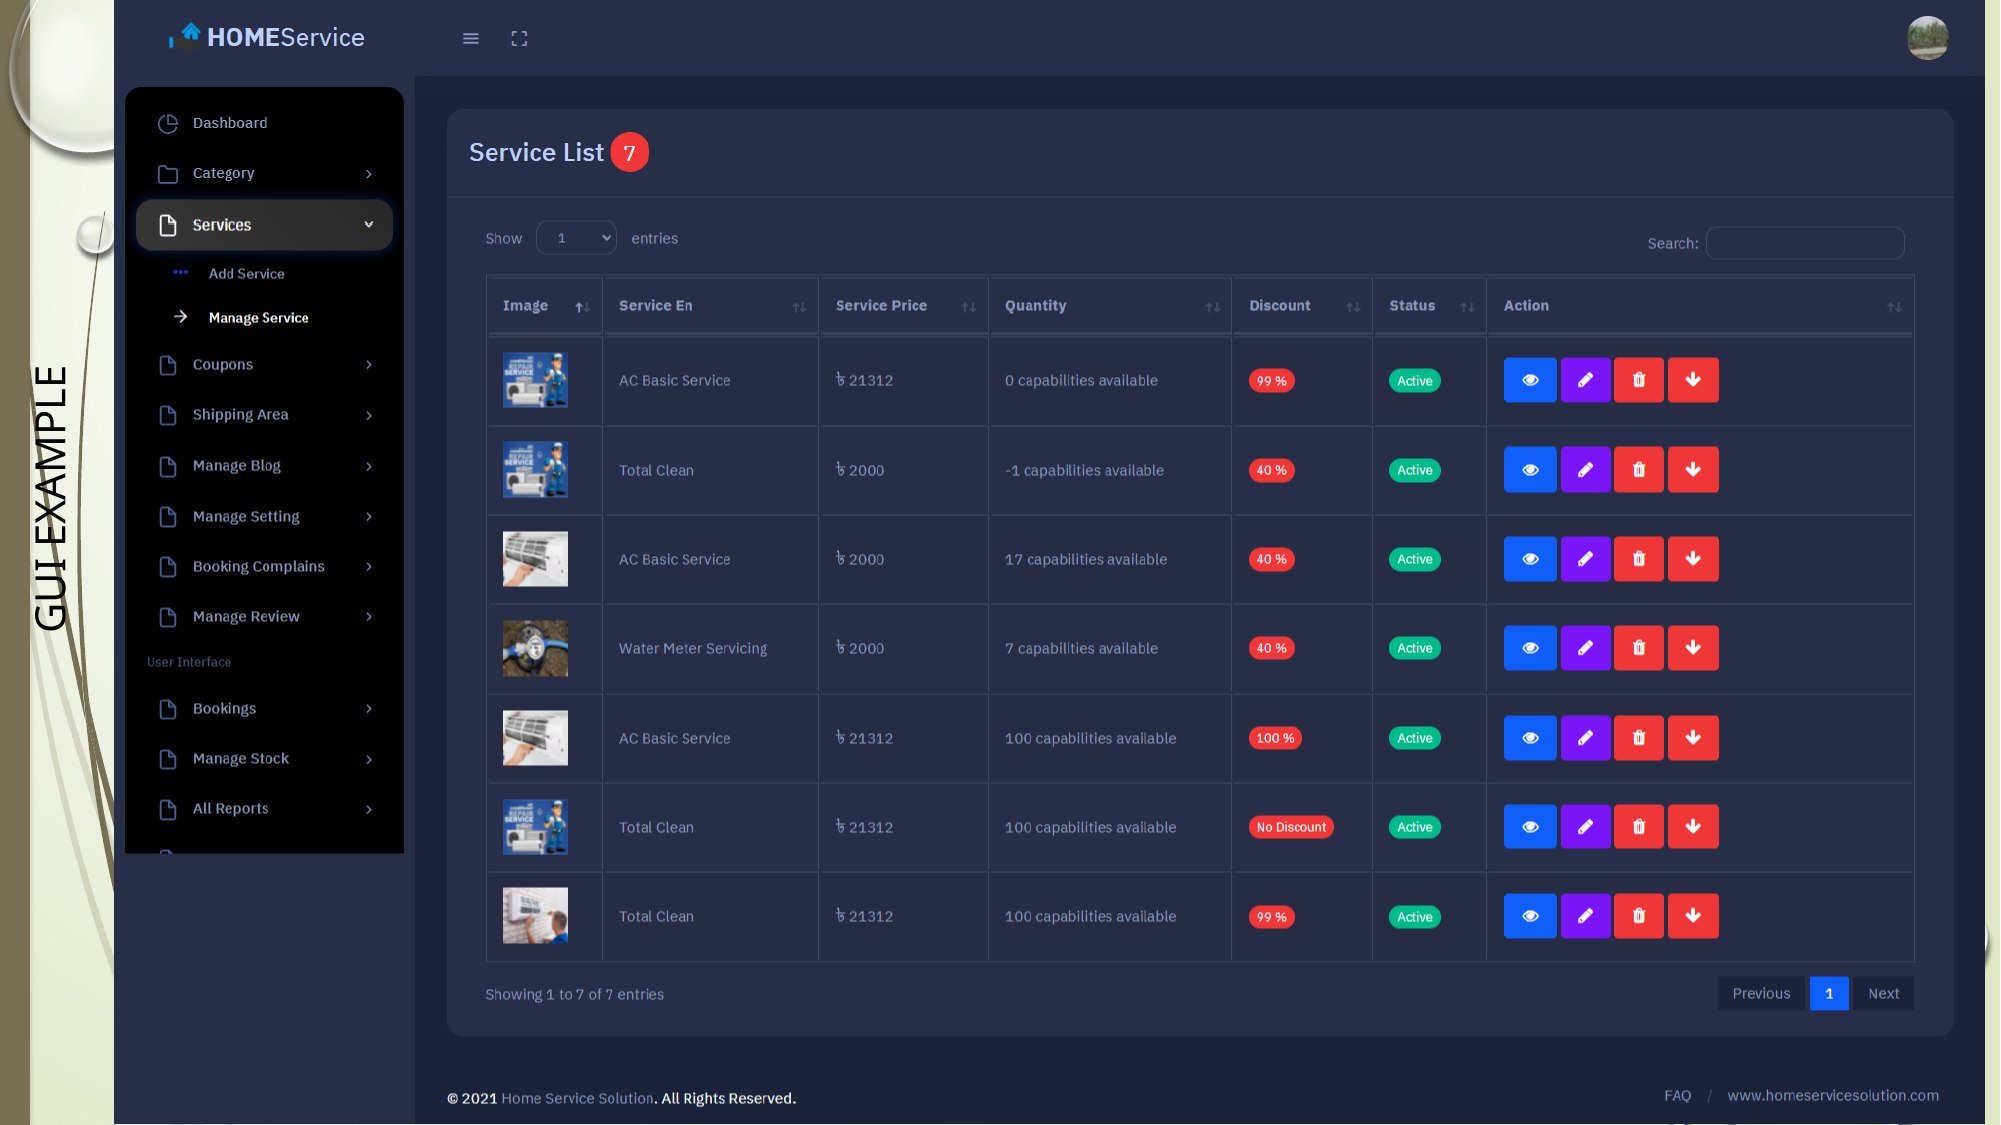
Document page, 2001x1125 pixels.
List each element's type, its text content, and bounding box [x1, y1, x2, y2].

text_box GUI EXAMPLE [16, 270, 82, 649]
picture [0, 0, 2000, 1125]
